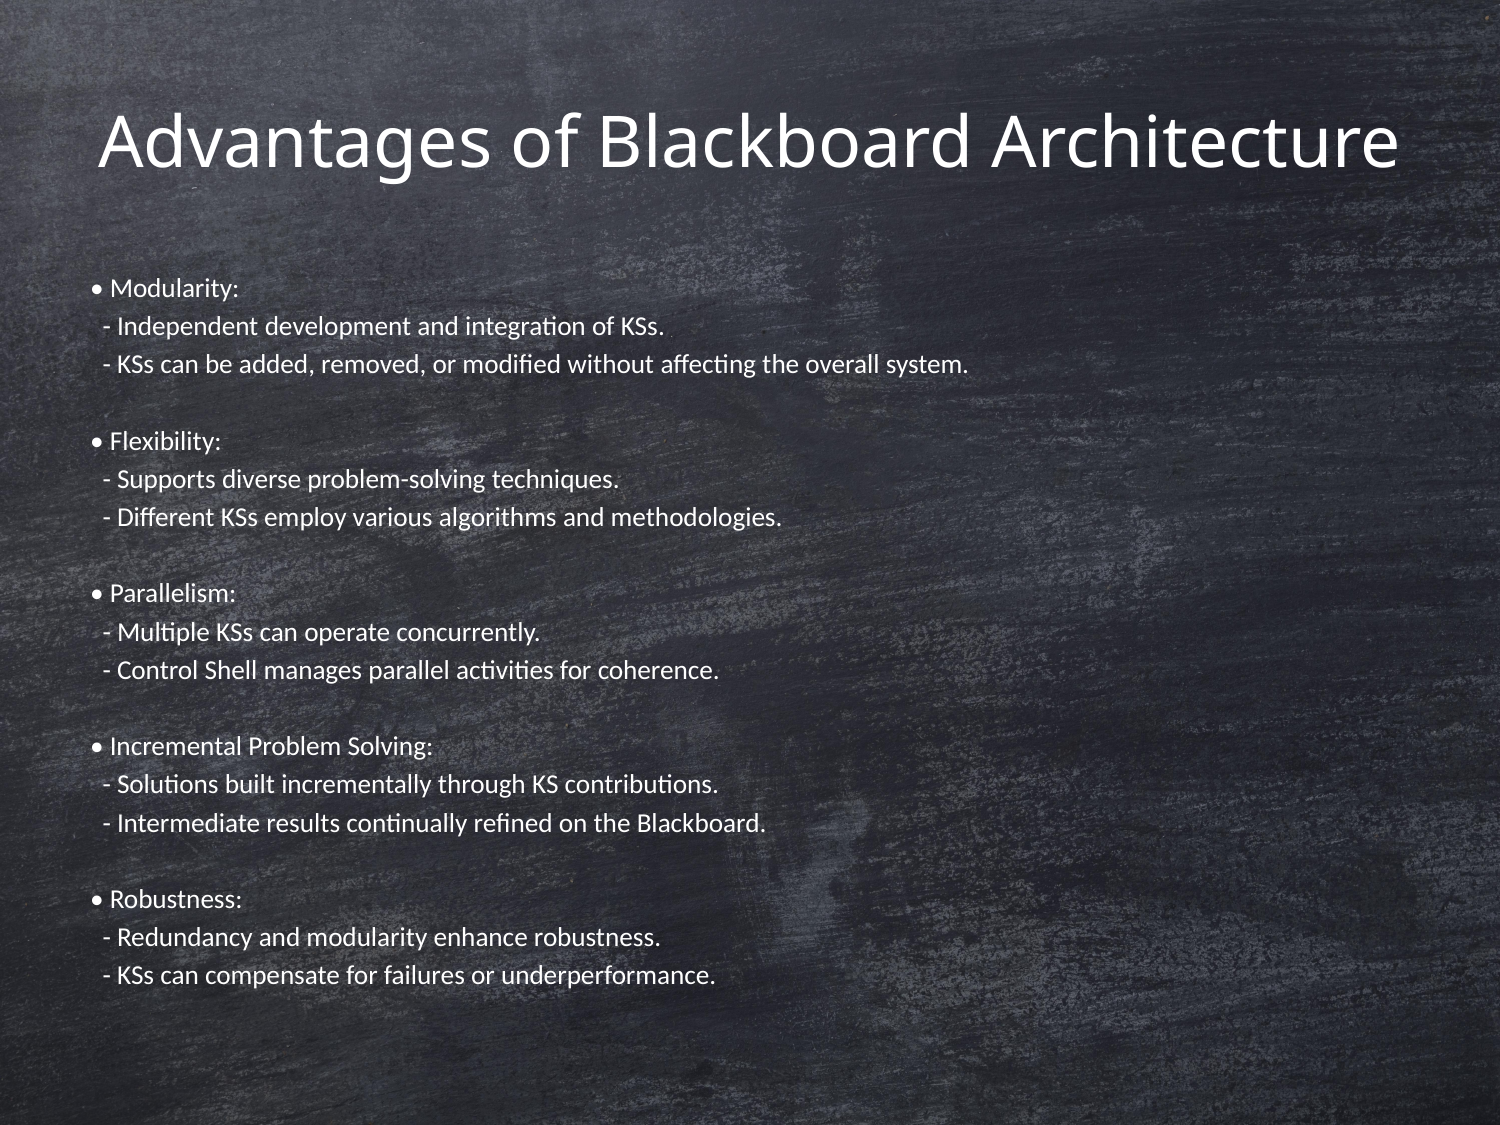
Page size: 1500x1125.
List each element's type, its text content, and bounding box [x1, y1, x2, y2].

list • Modularity: - Independent development and integration of KSs. - KSs can be added, removed, or modified without affecting the overall system. • Flexibility: - Supports diverse problem-solving techniques. - Different KSs employ various algorithms and methodologies. • Parallelism: - Multiple KSs can operate concurrently. - Control Shell manages parallel activities for coherence. • Incremental Problem Solving: - Solutions built incrementally through KS contributions. - Intermediate results continually refined on the Blackboard. • Robustness: - Redundancy and modularity enhance robustness. - KSs can compensate for failures or underperformance. [75, 262, 1425, 1005]
picture [0, 0, 1500, 1125]
title Advantages of Blackboard Architecture [75, 45, 1425, 233]
